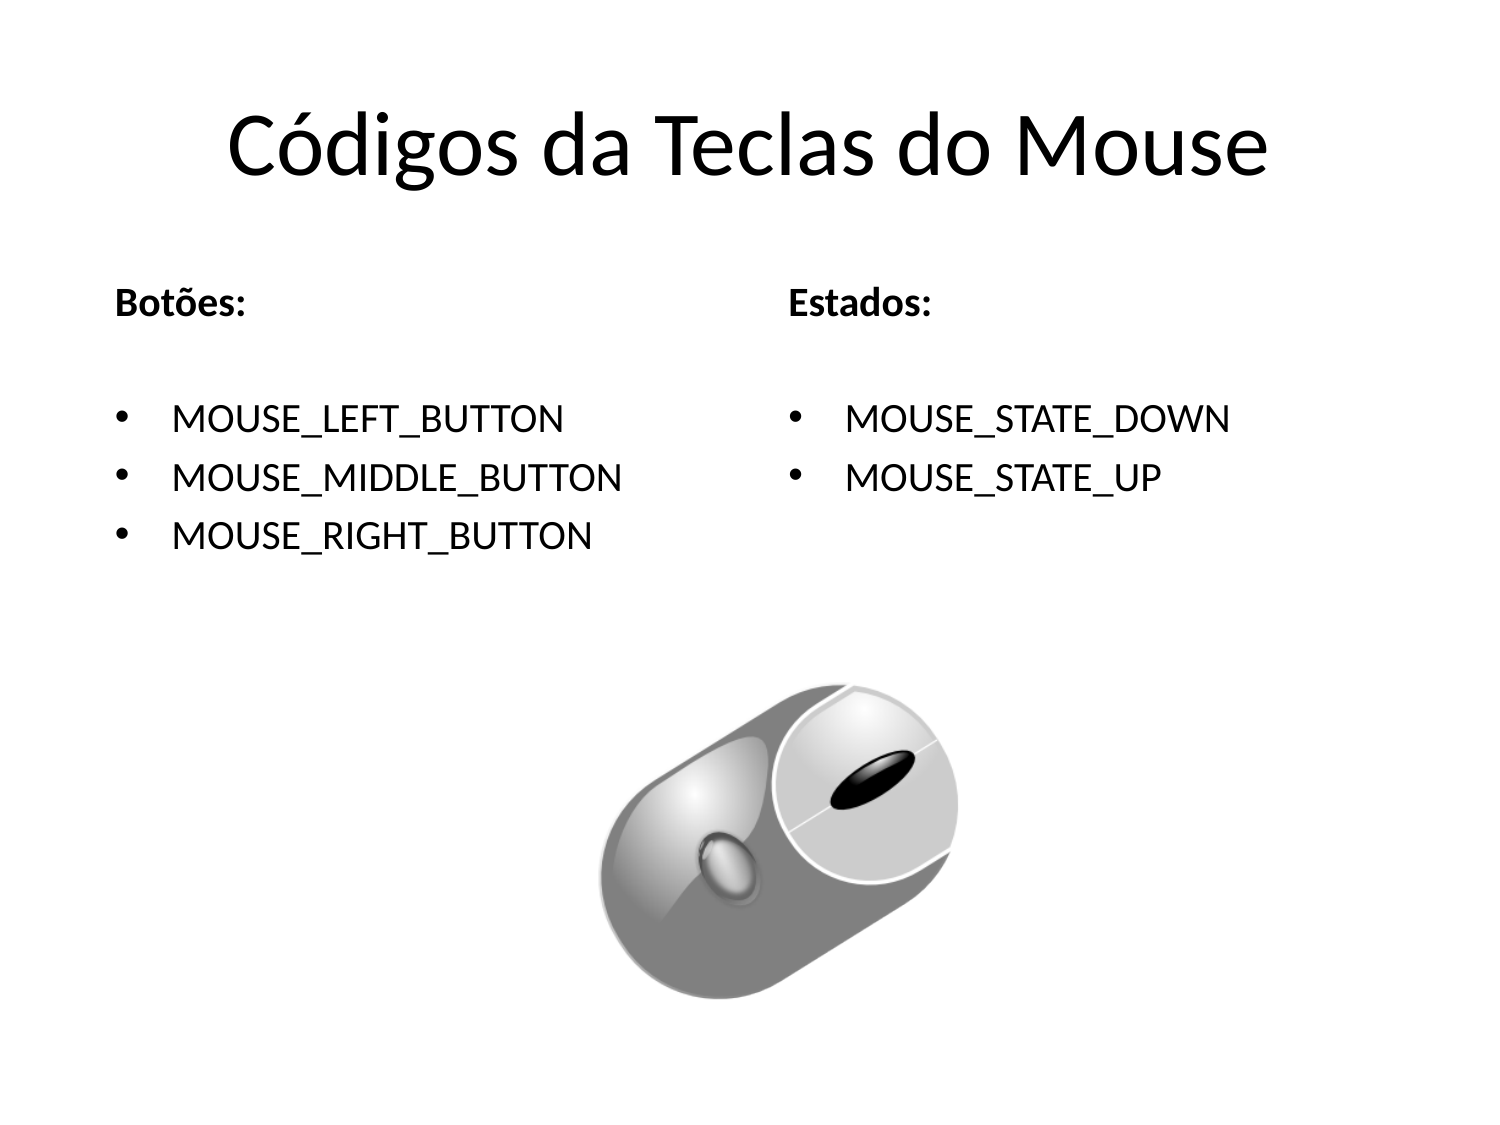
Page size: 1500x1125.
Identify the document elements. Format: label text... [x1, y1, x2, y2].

title Códigos da Teclas do Mouse [75, 45, 1425, 233]
picture [596, 680, 963, 1002]
text_box Botões: MOUSE_LEFT_BUTTON MOUSE_MIDDLE_BUTTON MOUSE_RIGHT_BUTTON [100, 267, 773, 976]
text_box Estados: MOUSE_STATE_DOWN MOUSE_STATE_UP [773, 267, 1447, 976]
